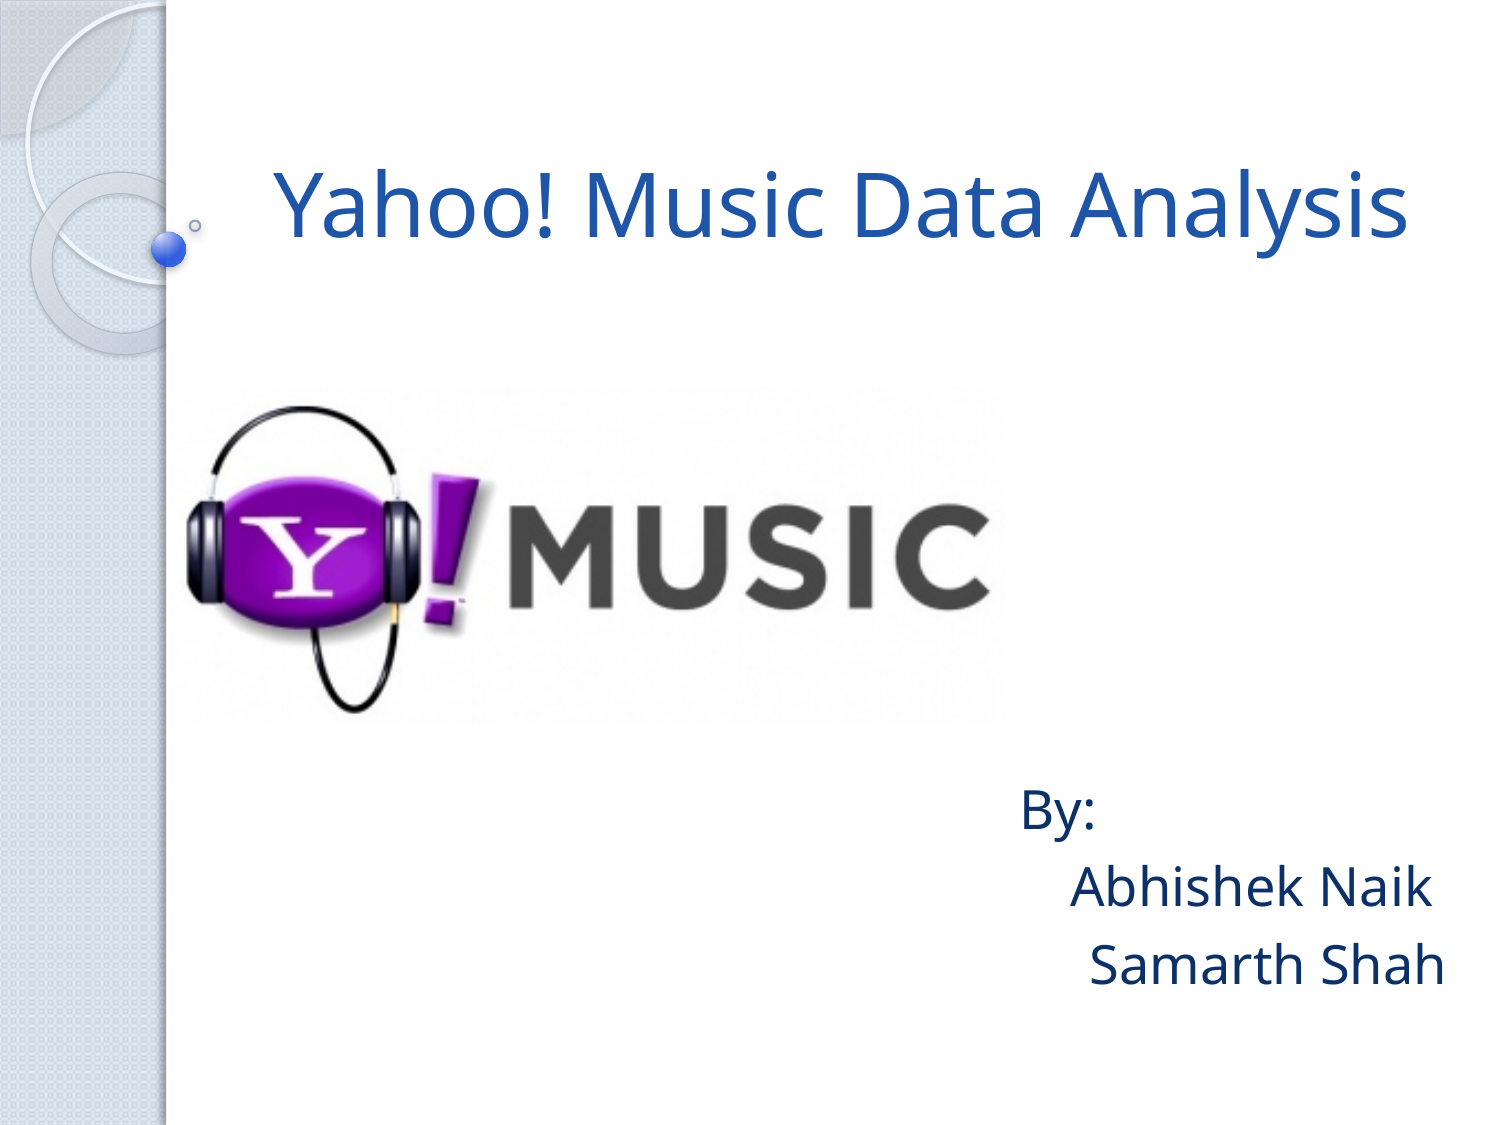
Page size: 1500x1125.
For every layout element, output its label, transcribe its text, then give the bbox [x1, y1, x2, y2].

subtitle By: Abhishek Naik Samarth Shah [200, 774, 1463, 1013]
picture [174, 387, 1005, 726]
title Yahoo! Music Data Analysis [234, 59, 1450, 263]
